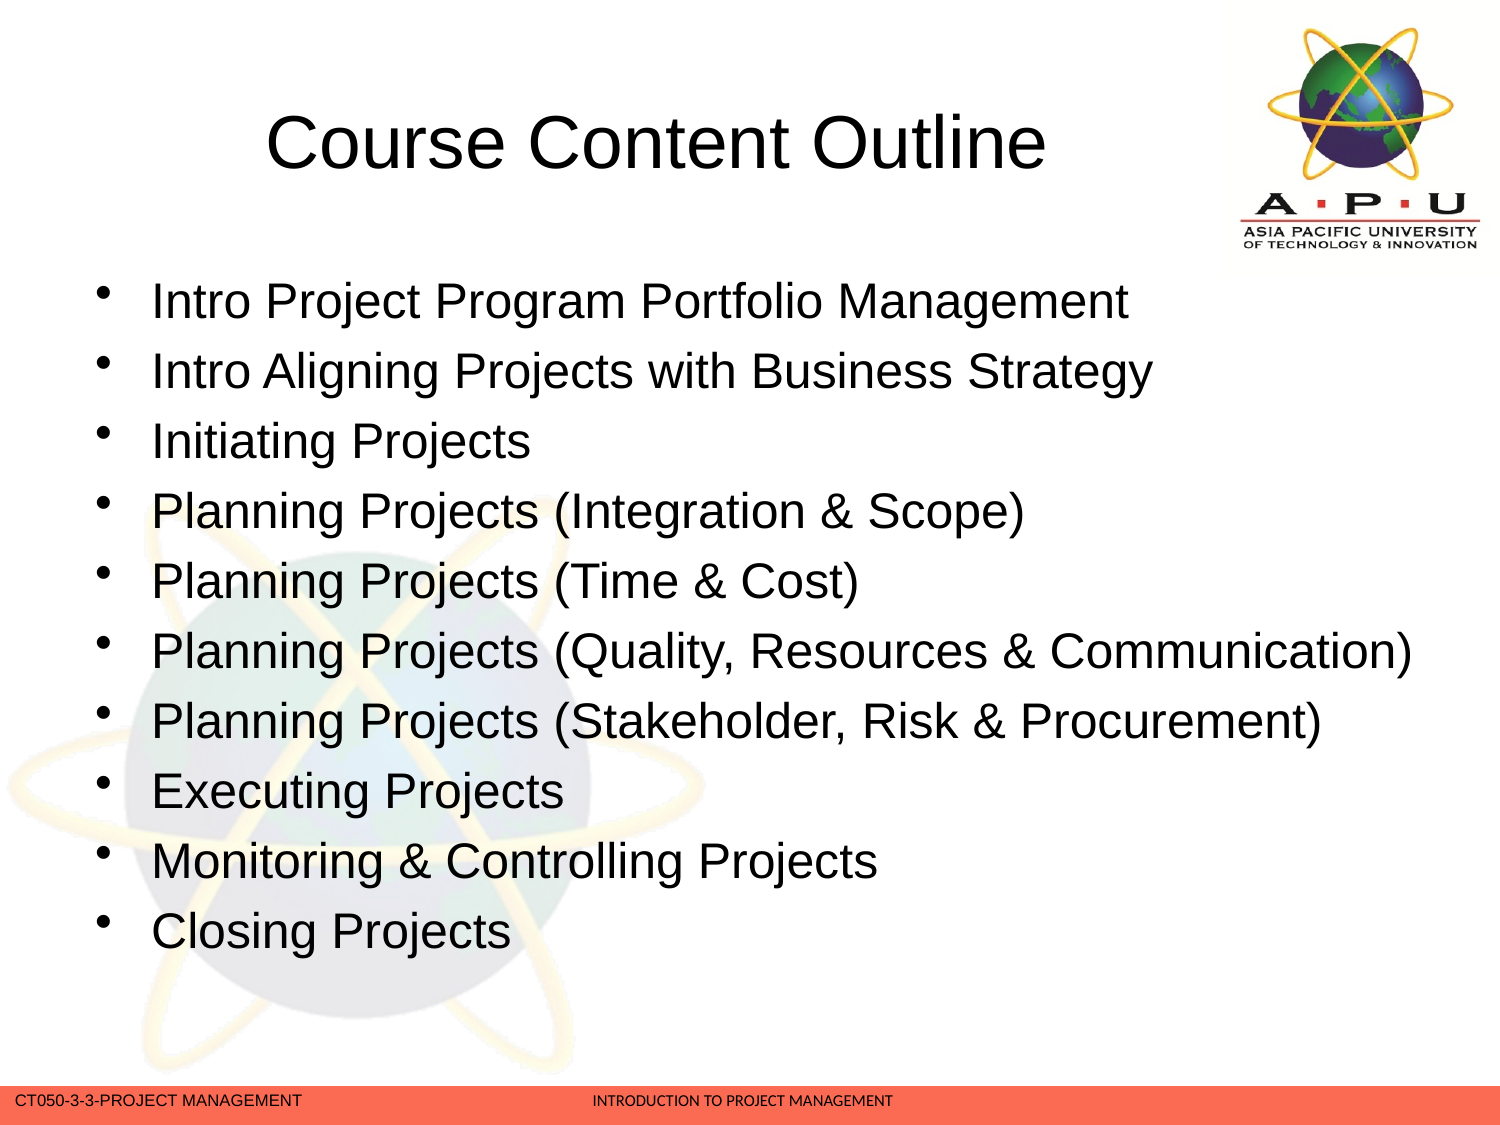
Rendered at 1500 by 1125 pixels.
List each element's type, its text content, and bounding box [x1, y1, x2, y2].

title Course Content Outline [79, 45, 1235, 233]
list Intro Project Program Portfolio Management Intro Aligning Projects with Business Strategy Initiating Projects Planning Projects (Integration & Scope) Planning Projects (Time & Cost) Planning Projects (Quality, Resources & Communication) Planning Projects (Stakeholder, Risk & Procurement) Executing Projects Monitoring & Controlling Projects Closing Projects [79, 260, 1430, 1085]
picture [1222, 0, 1500, 277]
